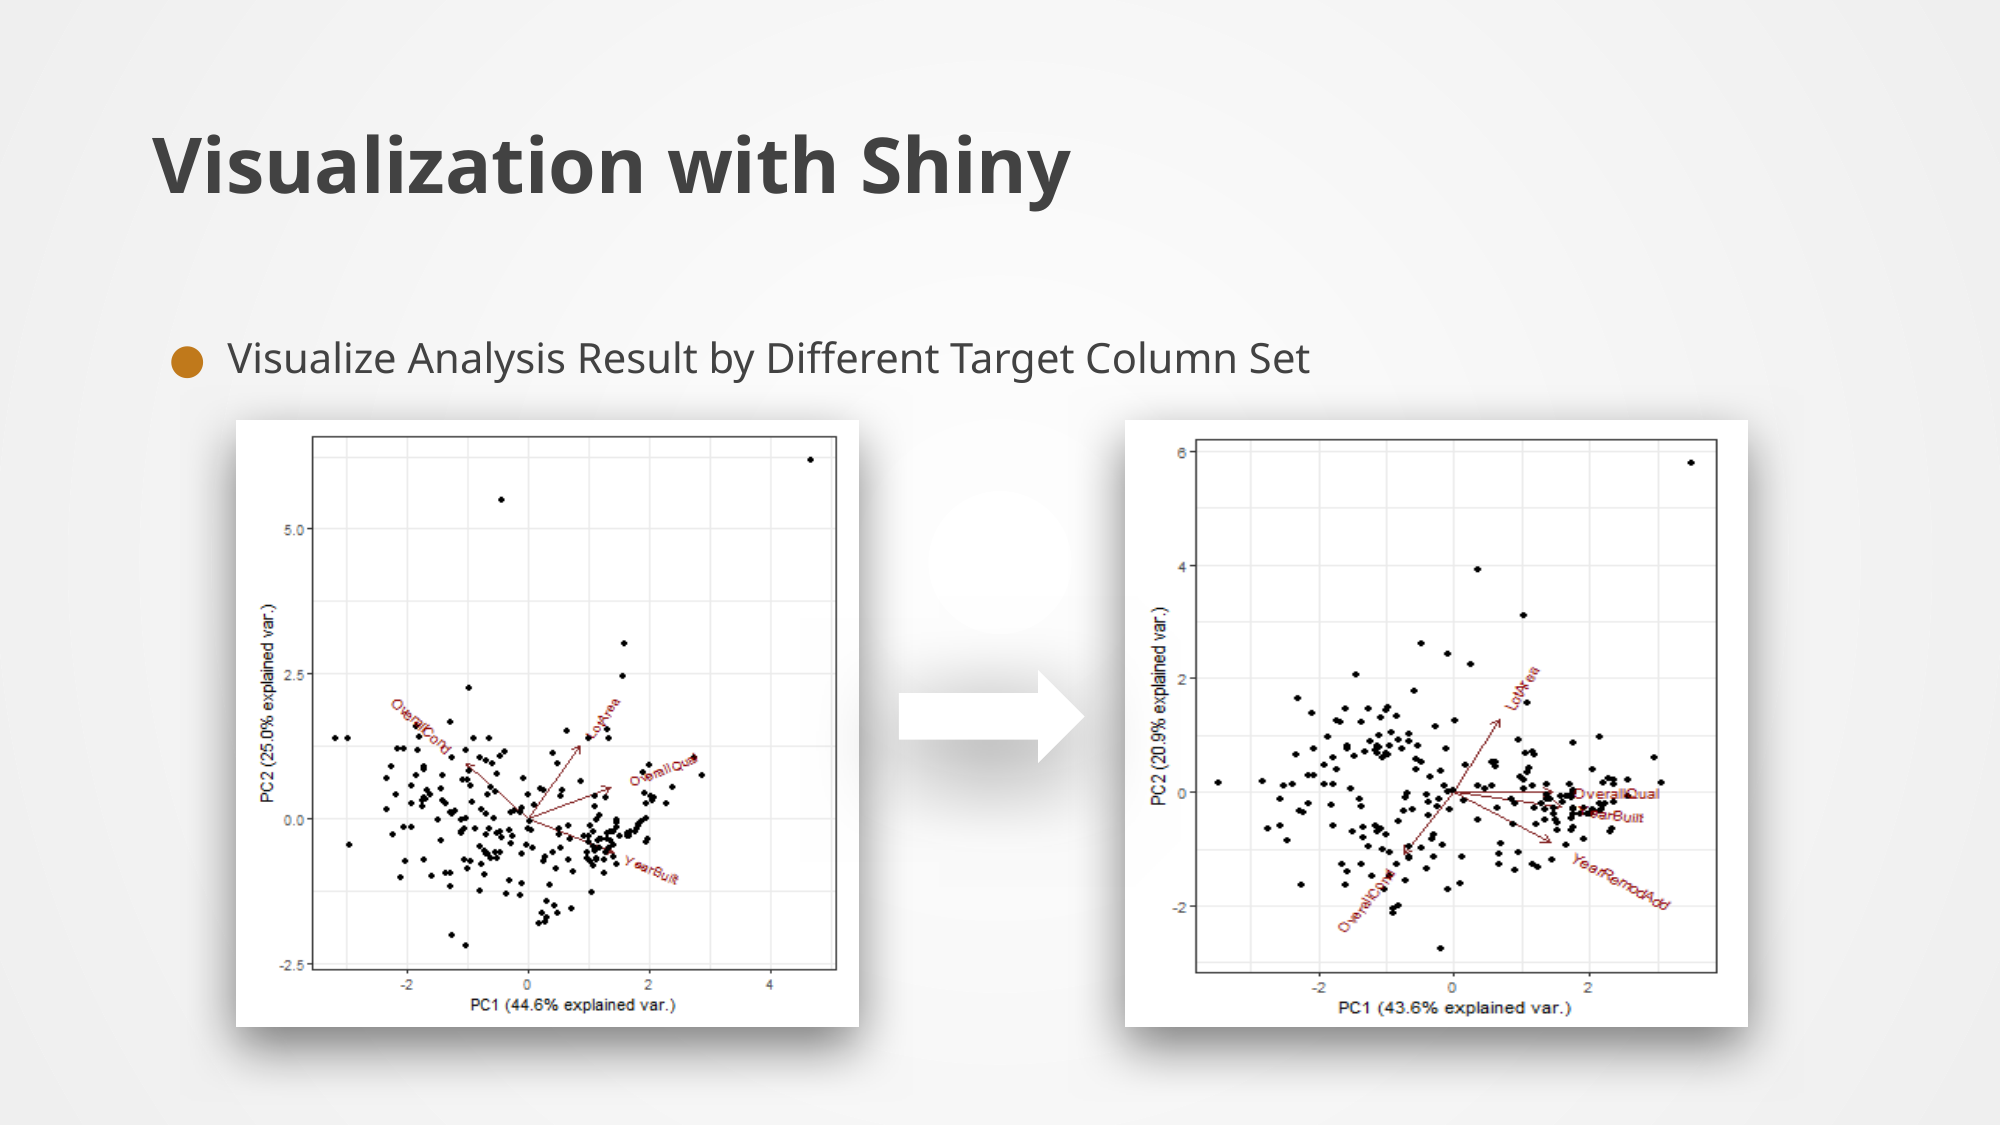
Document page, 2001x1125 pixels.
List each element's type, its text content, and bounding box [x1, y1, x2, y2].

text_box [898, 670, 1085, 763]
list Visualize Analysis Result by Different Target Column Set [137, 299, 1863, 1014]
title Visualization with Shiny [137, 59, 1863, 278]
picture [236, 419, 860, 1027]
picture [1124, 420, 1748, 1027]
